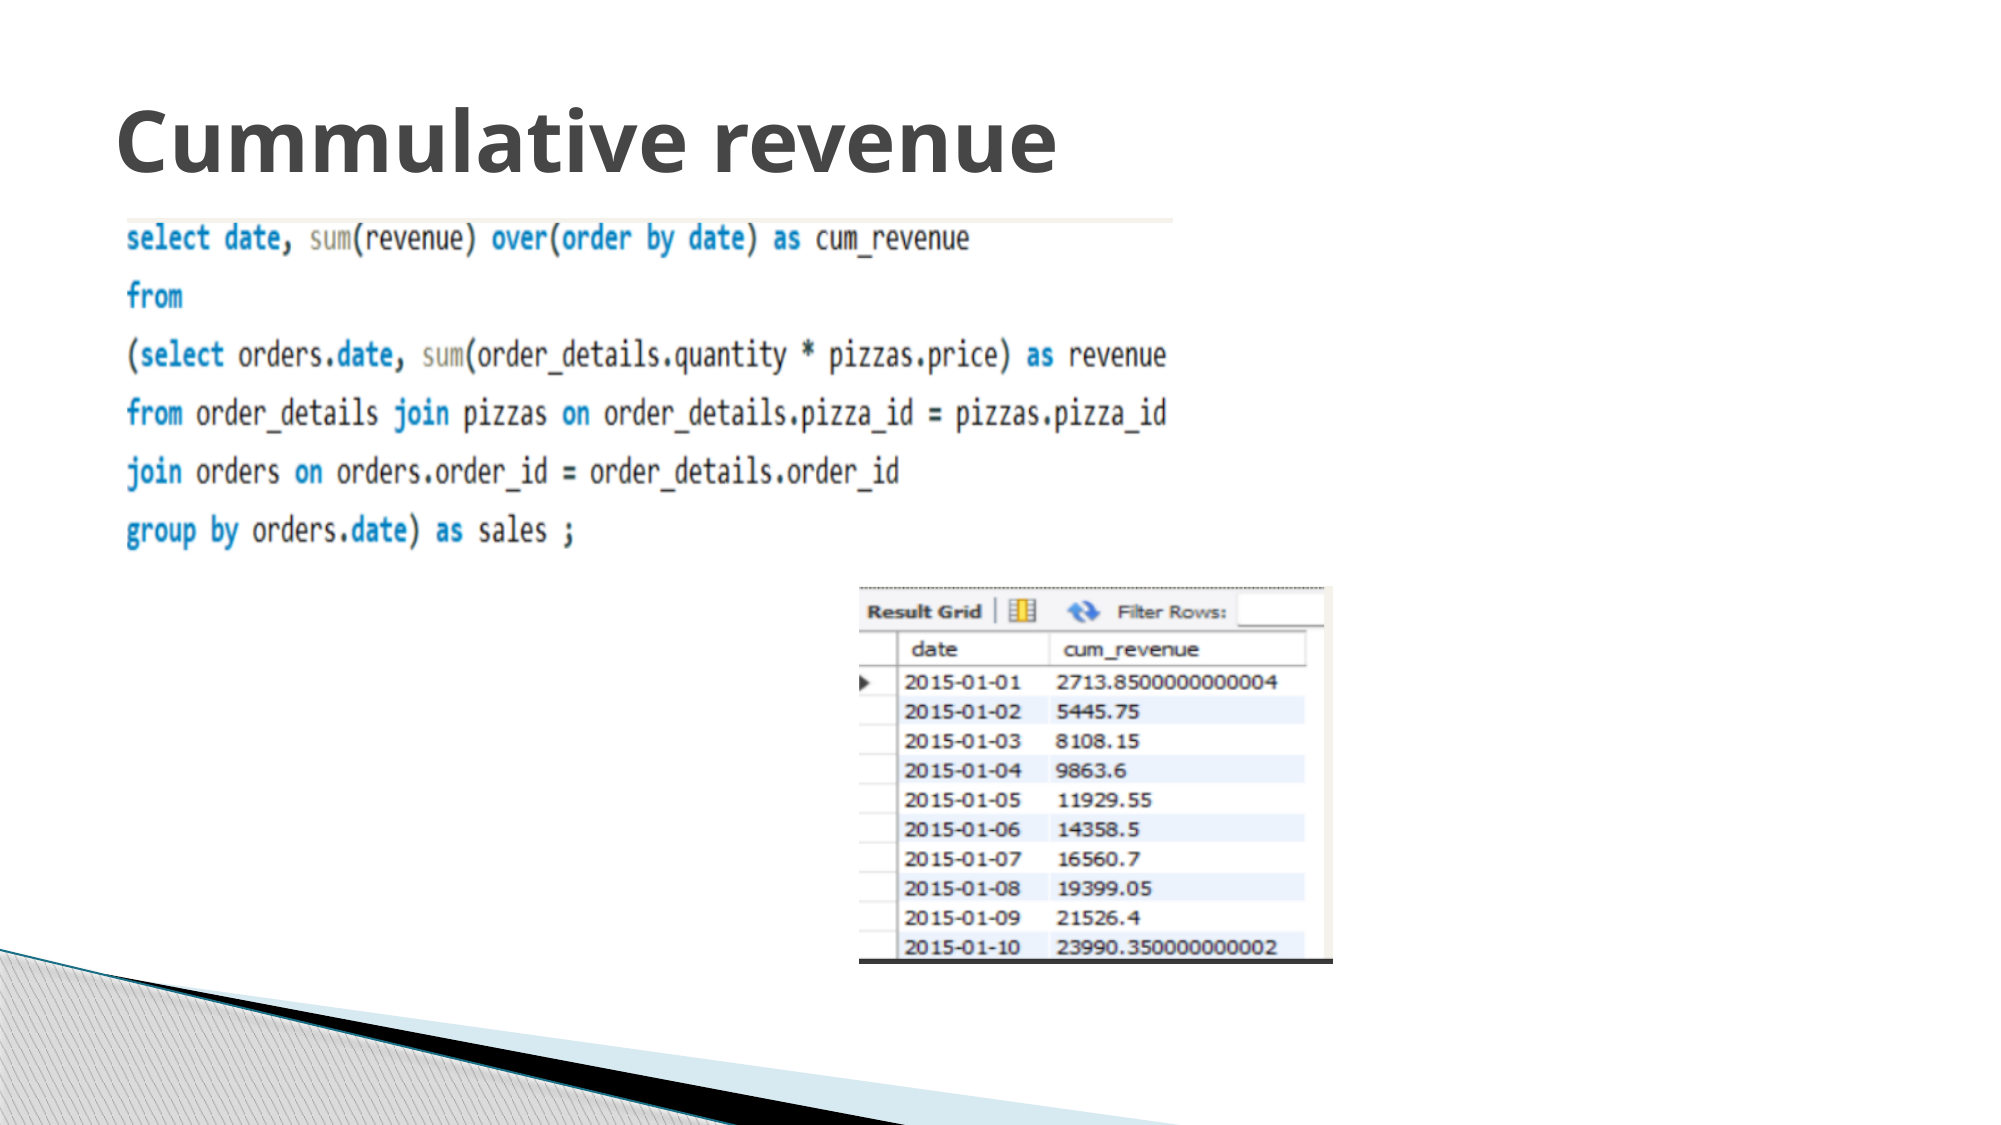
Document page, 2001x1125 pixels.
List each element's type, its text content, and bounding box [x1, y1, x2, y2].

title Cummulative revenue [99, 45, 1900, 233]
picture [859, 585, 1333, 964]
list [127, 218, 1173, 569]
